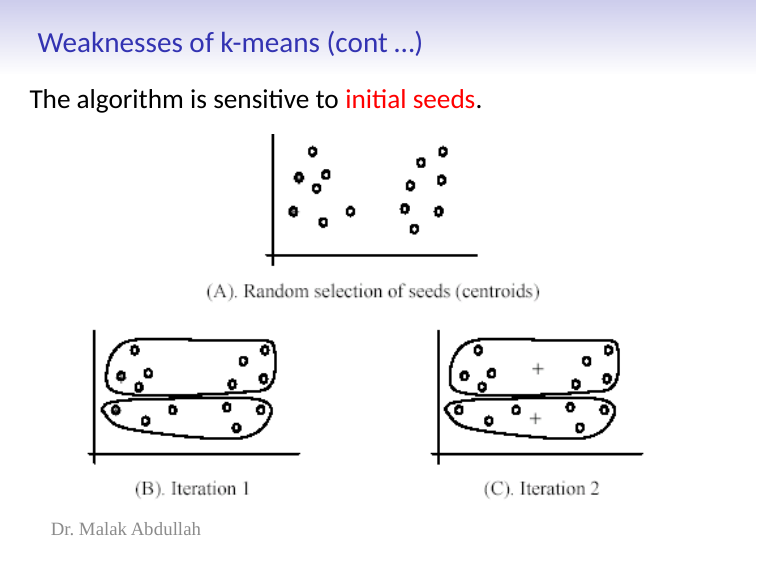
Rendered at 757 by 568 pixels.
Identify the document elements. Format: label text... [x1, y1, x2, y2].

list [80, 134, 650, 504]
footer Dr. Malak Abdullah [37, 516, 215, 537]
title Weaknesses of k-means (cont …) [37, 22, 719, 59]
list The algorithm is sensitive to initial seeds. [29, 81, 695, 115]
picture [0, 0, 756, 74]
